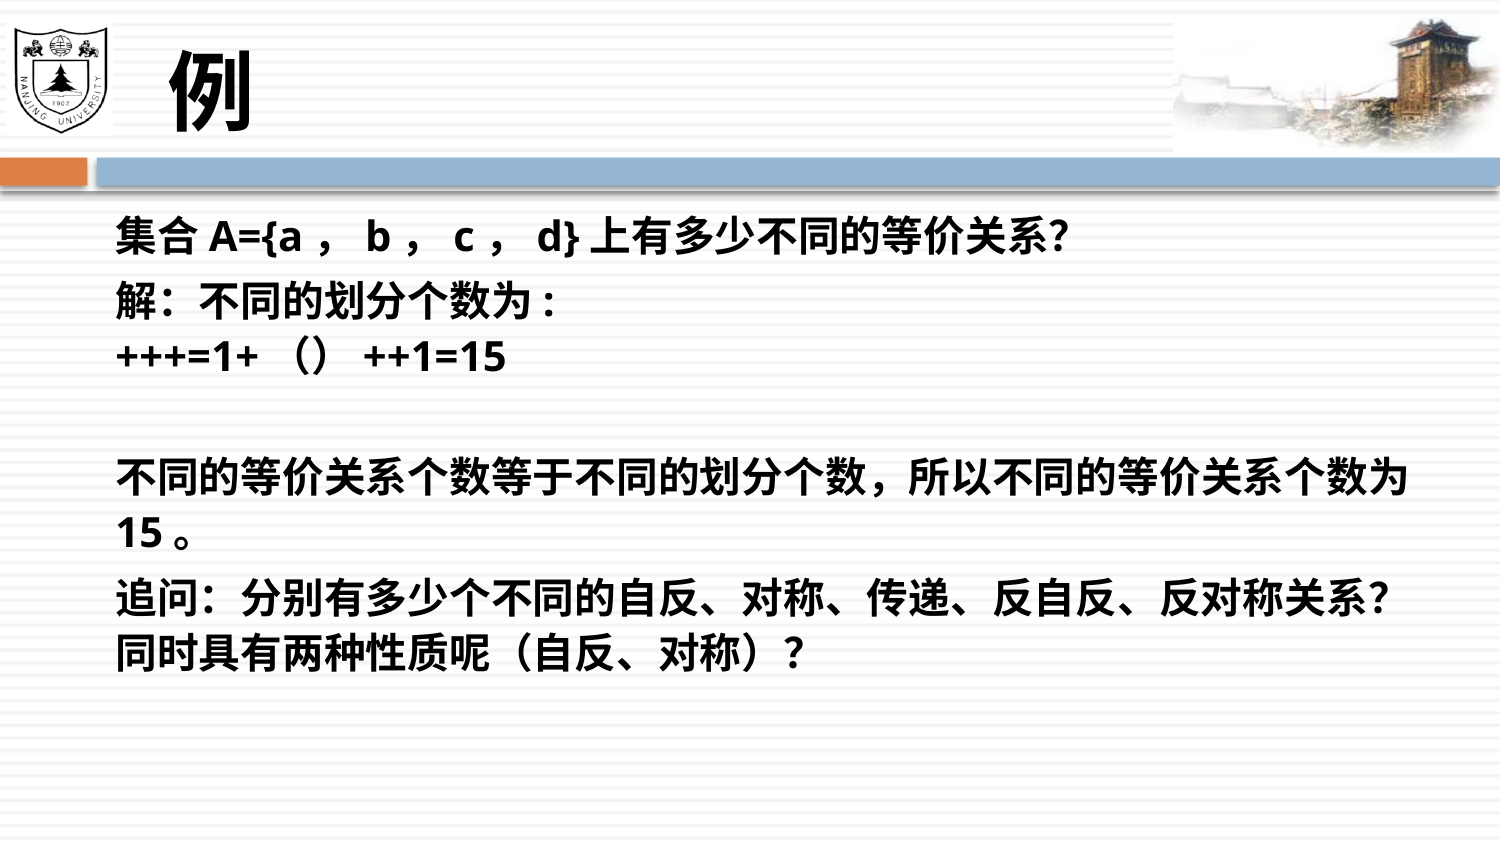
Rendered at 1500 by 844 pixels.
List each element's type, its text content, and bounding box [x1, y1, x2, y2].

title 例 [152, 28, 1353, 150]
picture [0, 0, 1500, 153]
picture [0, 192, 1500, 844]
